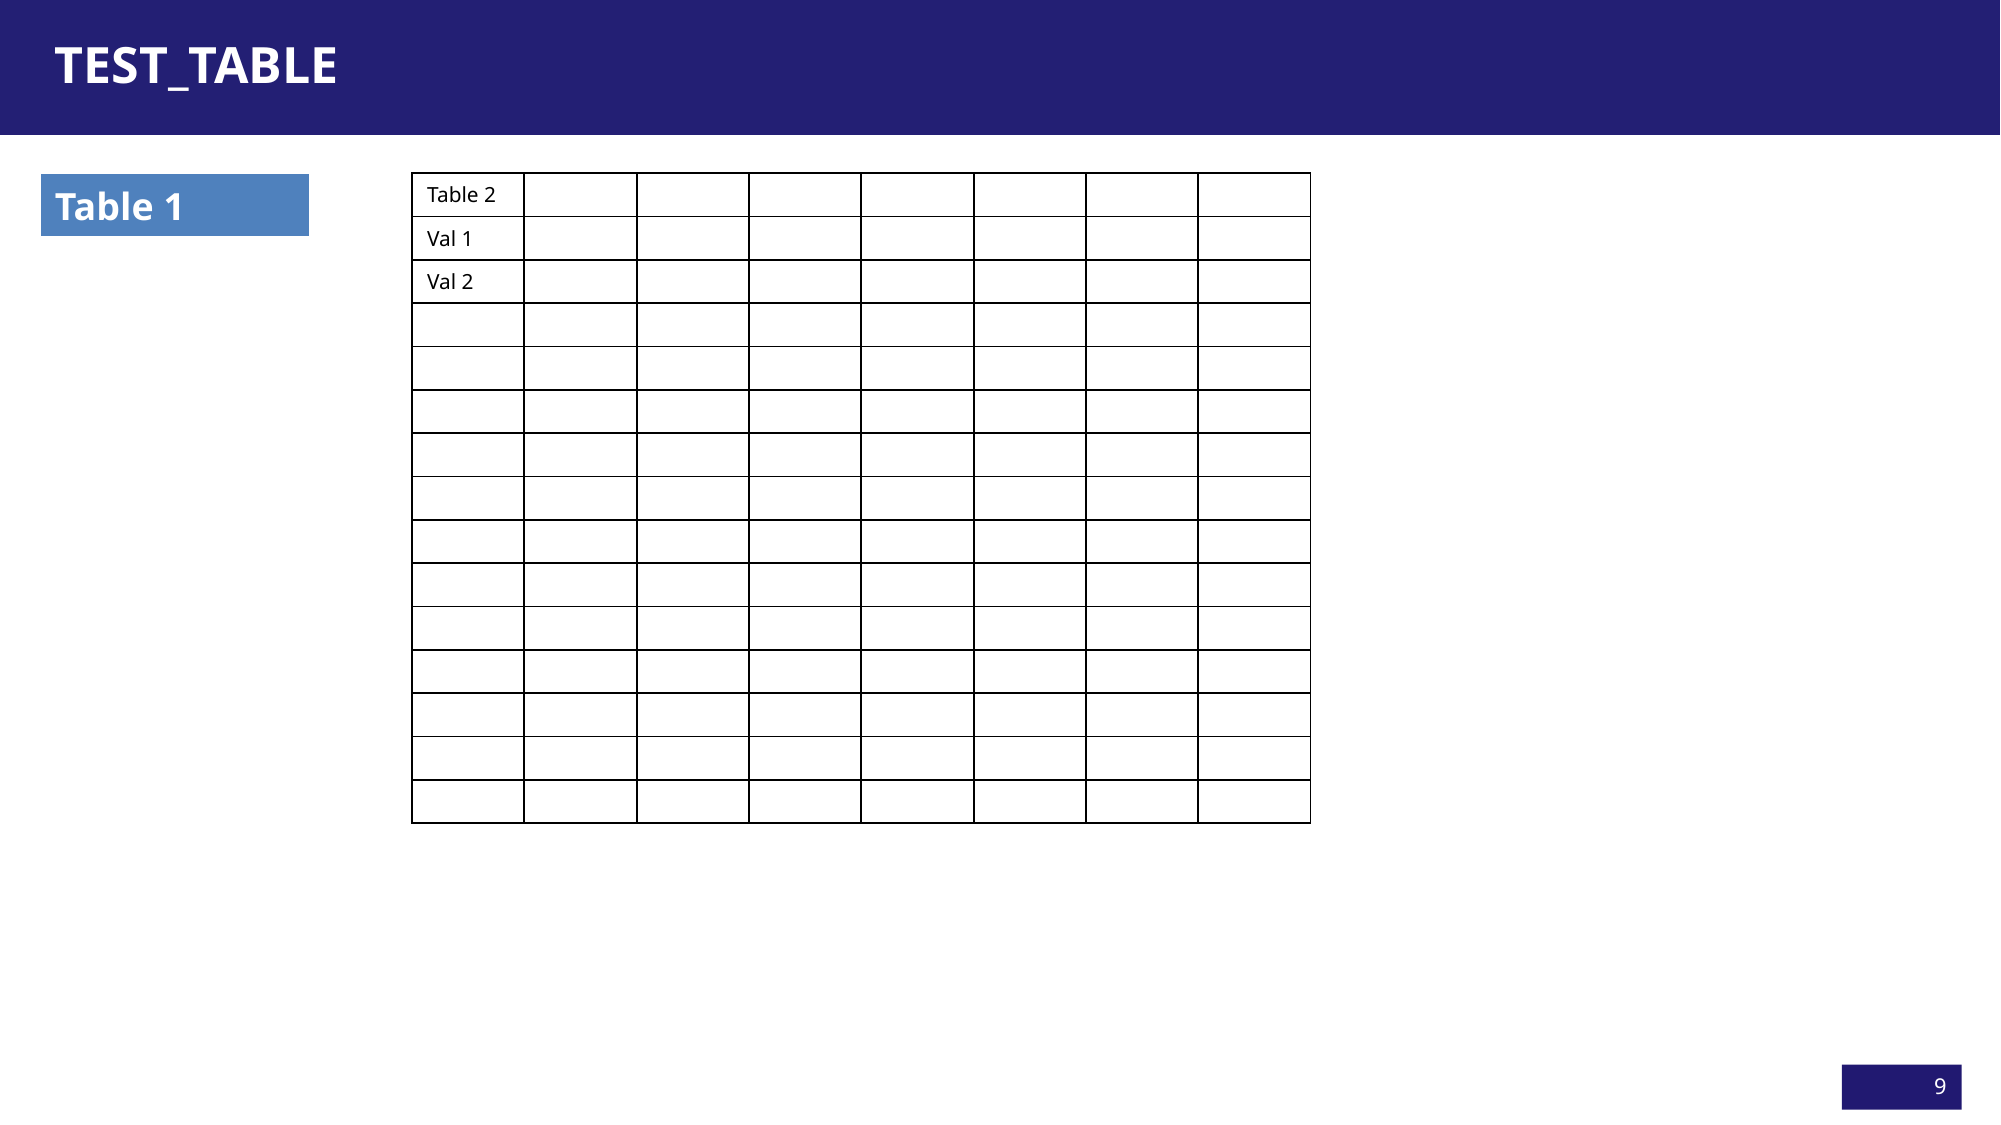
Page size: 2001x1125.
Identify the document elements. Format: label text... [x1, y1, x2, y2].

table_cell [1199, 347, 1310, 389]
table_cell [1199, 694, 1310, 736]
table_cell [862, 737, 973, 779]
table_header [1199, 174, 1310, 216]
table_cell [638, 217, 748, 259]
table_header [975, 174, 1085, 216]
table_header [638, 174, 748, 216]
table_cell [862, 261, 973, 302]
table_cell [750, 261, 860, 302]
table_cell [525, 521, 636, 562]
table_cell [975, 564, 1085, 606]
table_cell [1199, 434, 1310, 476]
table_cell [975, 391, 1085, 432]
table_header [1087, 174, 1197, 216]
table_cell [413, 434, 523, 476]
table_cell [525, 607, 636, 649]
table_cell [1199, 781, 1310, 822]
table_cell [975, 347, 1085, 389]
table_cell [1199, 391, 1310, 432]
table_cell [975, 434, 1085, 476]
table_cell [862, 217, 973, 259]
table_cell [638, 261, 748, 302]
table_header [525, 174, 636, 216]
table_cell Val 1 [413, 217, 523, 259]
table_cell [862, 781, 973, 822]
table_cell [1087, 607, 1197, 649]
table_cell [1199, 521, 1310, 562]
table_cell [1199, 261, 1310, 302]
table_cell [413, 564, 523, 606]
table_cell [525, 651, 636, 692]
table_cell [638, 564, 748, 606]
table_cell [1199, 564, 1310, 606]
table_cell [1087, 694, 1197, 736]
table_cell [525, 477, 636, 519]
table_cell [413, 651, 523, 692]
table_cell [638, 477, 748, 519]
table_cell [638, 651, 748, 692]
table_cell [862, 477, 973, 519]
table_cell [638, 781, 748, 822]
table_cell [862, 391, 973, 432]
table_cell [750, 564, 860, 606]
table_cell [525, 347, 636, 389]
table_cell [1199, 217, 1310, 259]
table_cell [525, 217, 636, 259]
table_cell [413, 347, 523, 389]
table_cell [975, 781, 1085, 822]
table_cell [975, 217, 1085, 259]
table_cell [638, 607, 748, 649]
table_cell [750, 737, 860, 779]
table_cell [975, 477, 1085, 519]
table_cell [750, 347, 860, 389]
table_cell [413, 521, 523, 562]
title test_table [39, 15, 1960, 120]
table_cell [638, 737, 748, 779]
table_cell [413, 607, 523, 649]
table_cell [638, 434, 748, 476]
table_cell [750, 781, 860, 822]
table_cell [862, 434, 973, 476]
table_cell [862, 607, 973, 649]
table_cell [1087, 564, 1197, 606]
table_cell [750, 607, 860, 649]
table_cell [638, 347, 748, 389]
table_cell [750, 434, 860, 476]
table_cell [1087, 261, 1197, 302]
table_cell [1199, 477, 1310, 519]
table_cell [413, 304, 523, 346]
table_cell [750, 304, 860, 346]
table_cell [413, 391, 523, 432]
table_cell [862, 651, 973, 692]
table_cell [525, 694, 636, 736]
table_cell [525, 781, 636, 822]
table_cell [862, 304, 973, 346]
table_cell [750, 477, 860, 519]
table_cell [413, 737, 523, 779]
table_cell [975, 304, 1085, 346]
table_cell [750, 694, 860, 736]
table_cell [1199, 651, 1310, 692]
table_header Table 1 [41, 174, 309, 236]
table_header Table 2 [413, 174, 523, 216]
table_cell [975, 521, 1085, 562]
table_cell [525, 261, 636, 302]
table_cell [750, 217, 860, 259]
table_cell [1087, 521, 1197, 562]
table_cell [638, 521, 748, 562]
table_cell [975, 261, 1085, 302]
table_cell [638, 694, 748, 736]
table_cell [525, 434, 636, 476]
table_cell [413, 694, 523, 736]
table_cell [413, 781, 523, 822]
table_cell [413, 477, 523, 519]
table_cell [975, 694, 1085, 736]
table_cell [750, 521, 860, 562]
table_cell [638, 391, 748, 432]
table_cell [1199, 737, 1310, 779]
table_cell [862, 347, 973, 389]
table_cell [1087, 651, 1197, 692]
table_cell [1087, 477, 1197, 519]
table_cell [750, 391, 860, 432]
table_header [750, 174, 860, 216]
table_cell Val 2 [413, 261, 523, 302]
table_cell [1087, 304, 1197, 346]
table_cell [1087, 217, 1197, 259]
table_cell [862, 521, 973, 562]
table_cell [638, 304, 748, 346]
table_cell [1087, 434, 1197, 476]
table_cell [750, 651, 860, 692]
table_cell [975, 737, 1085, 779]
table_cell [975, 607, 1085, 649]
table_cell [862, 694, 973, 736]
table_cell [525, 391, 636, 432]
table_cell [525, 564, 636, 606]
table_cell [862, 564, 973, 606]
table_cell [975, 651, 1085, 692]
table_cell [1199, 607, 1310, 649]
table_header [862, 174, 973, 216]
table_cell [1087, 781, 1197, 822]
table_cell [1087, 391, 1197, 432]
table_cell [525, 737, 636, 779]
table_cell [1199, 304, 1310, 346]
table_cell [525, 304, 636, 346]
table_cell [1087, 347, 1197, 389]
table_cell [1087, 737, 1197, 779]
